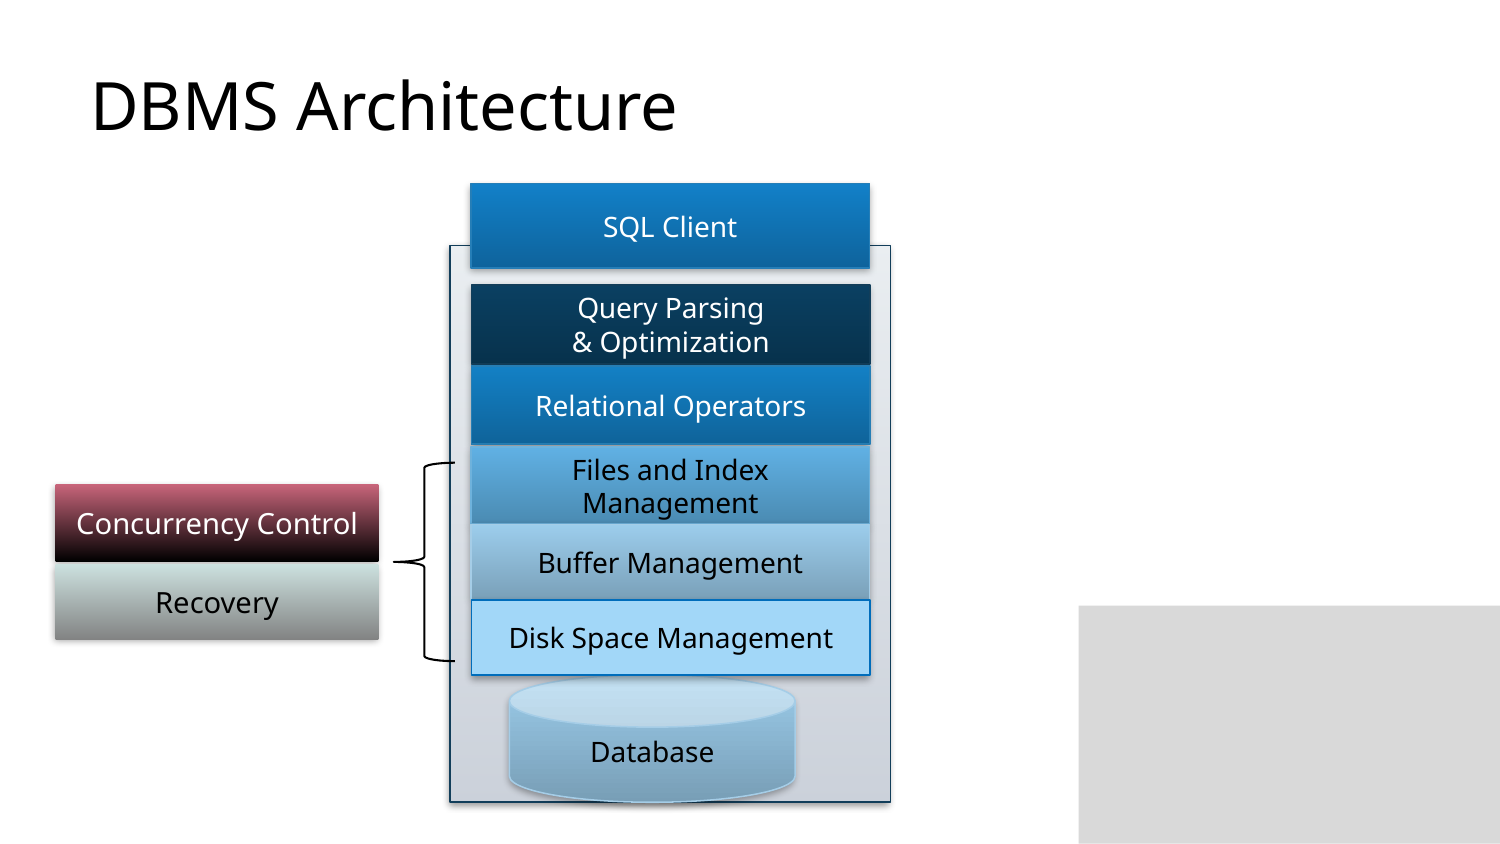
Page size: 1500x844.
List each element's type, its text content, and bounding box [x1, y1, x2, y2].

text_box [55, 484, 379, 640]
text_box [393, 463, 444, 661]
title DBMS Architecture [75, 33, 1425, 175]
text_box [449, 245, 891, 803]
text_box SQL Client [470, 183, 870, 243]
